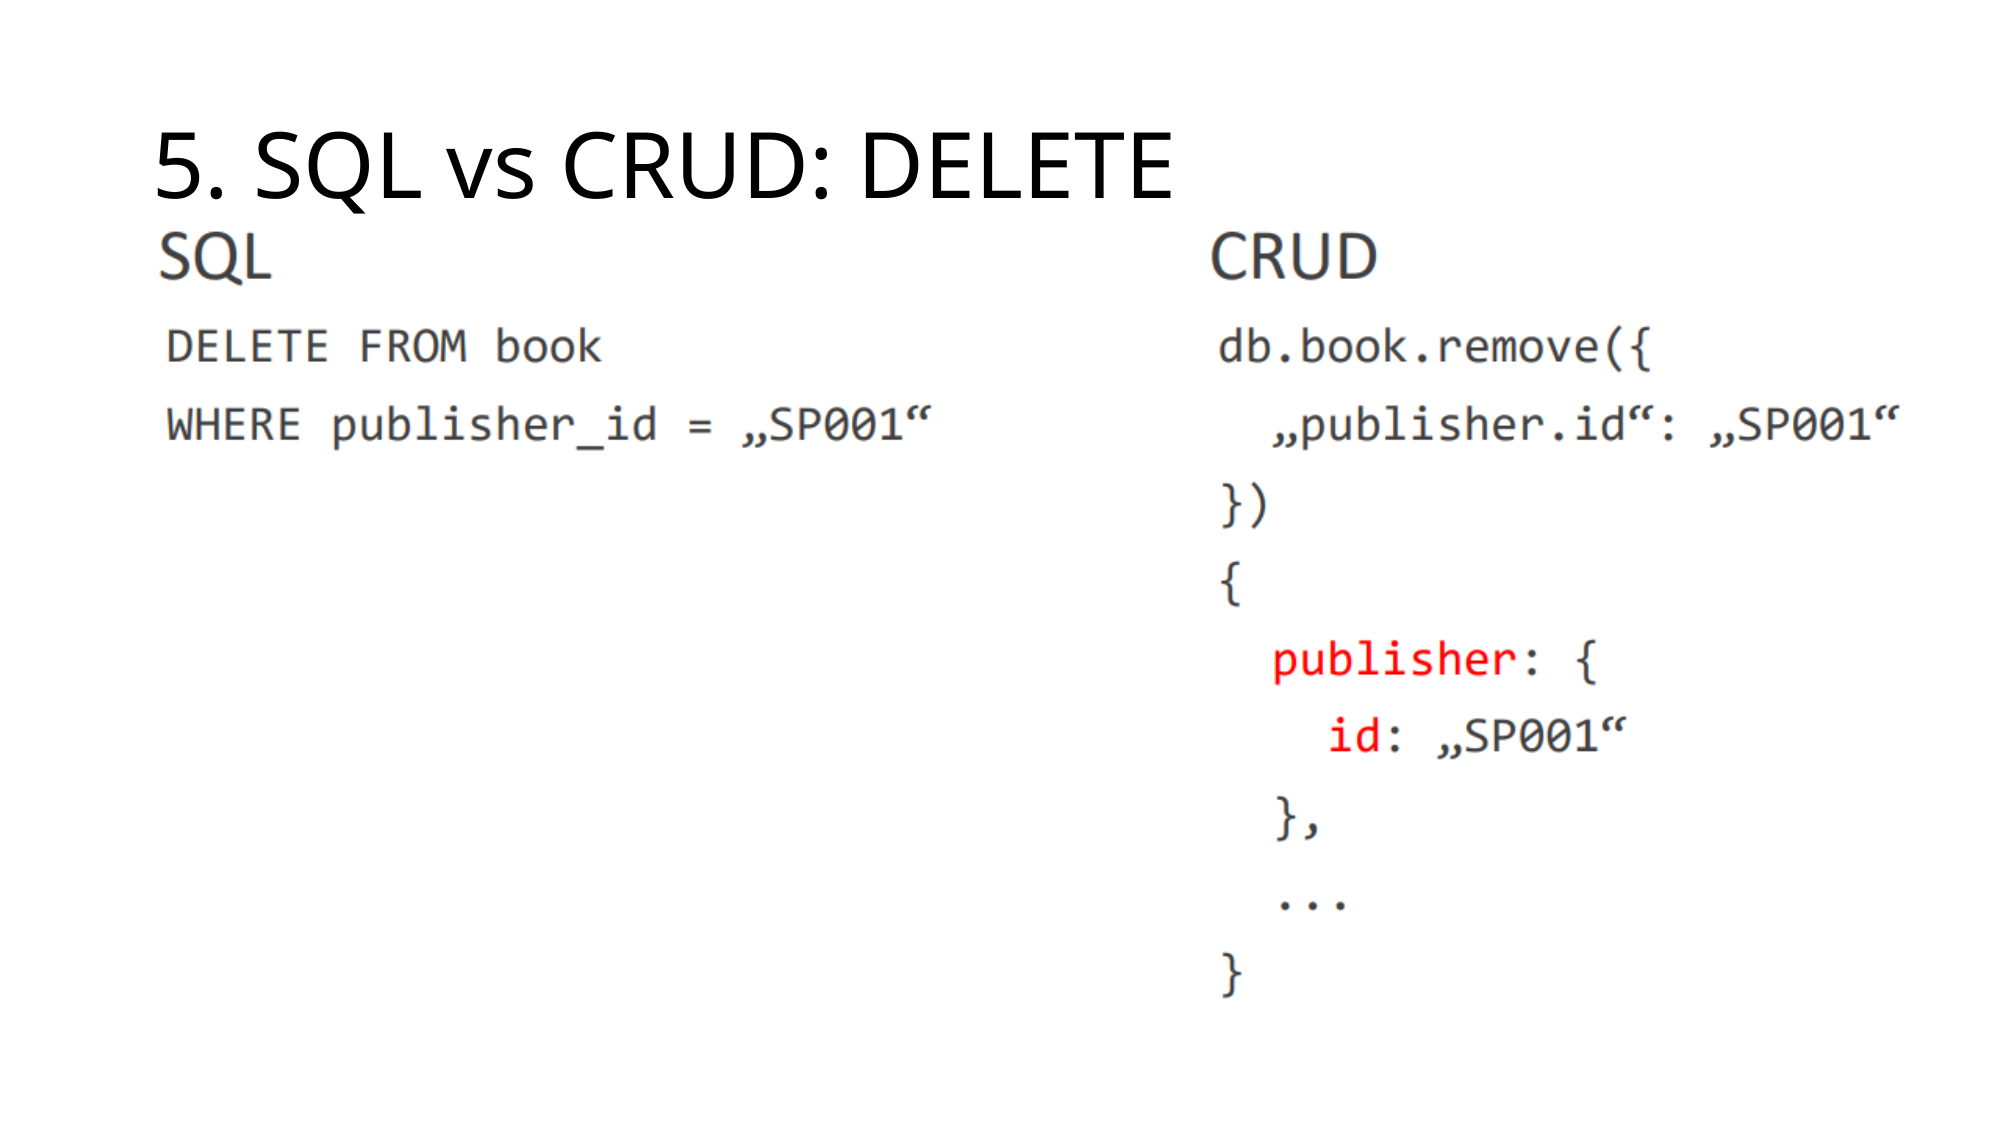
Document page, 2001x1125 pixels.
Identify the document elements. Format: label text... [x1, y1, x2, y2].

title 5. SQL vs CRUD: DELETE [137, 59, 1863, 221]
picture [124, 221, 1927, 1088]
